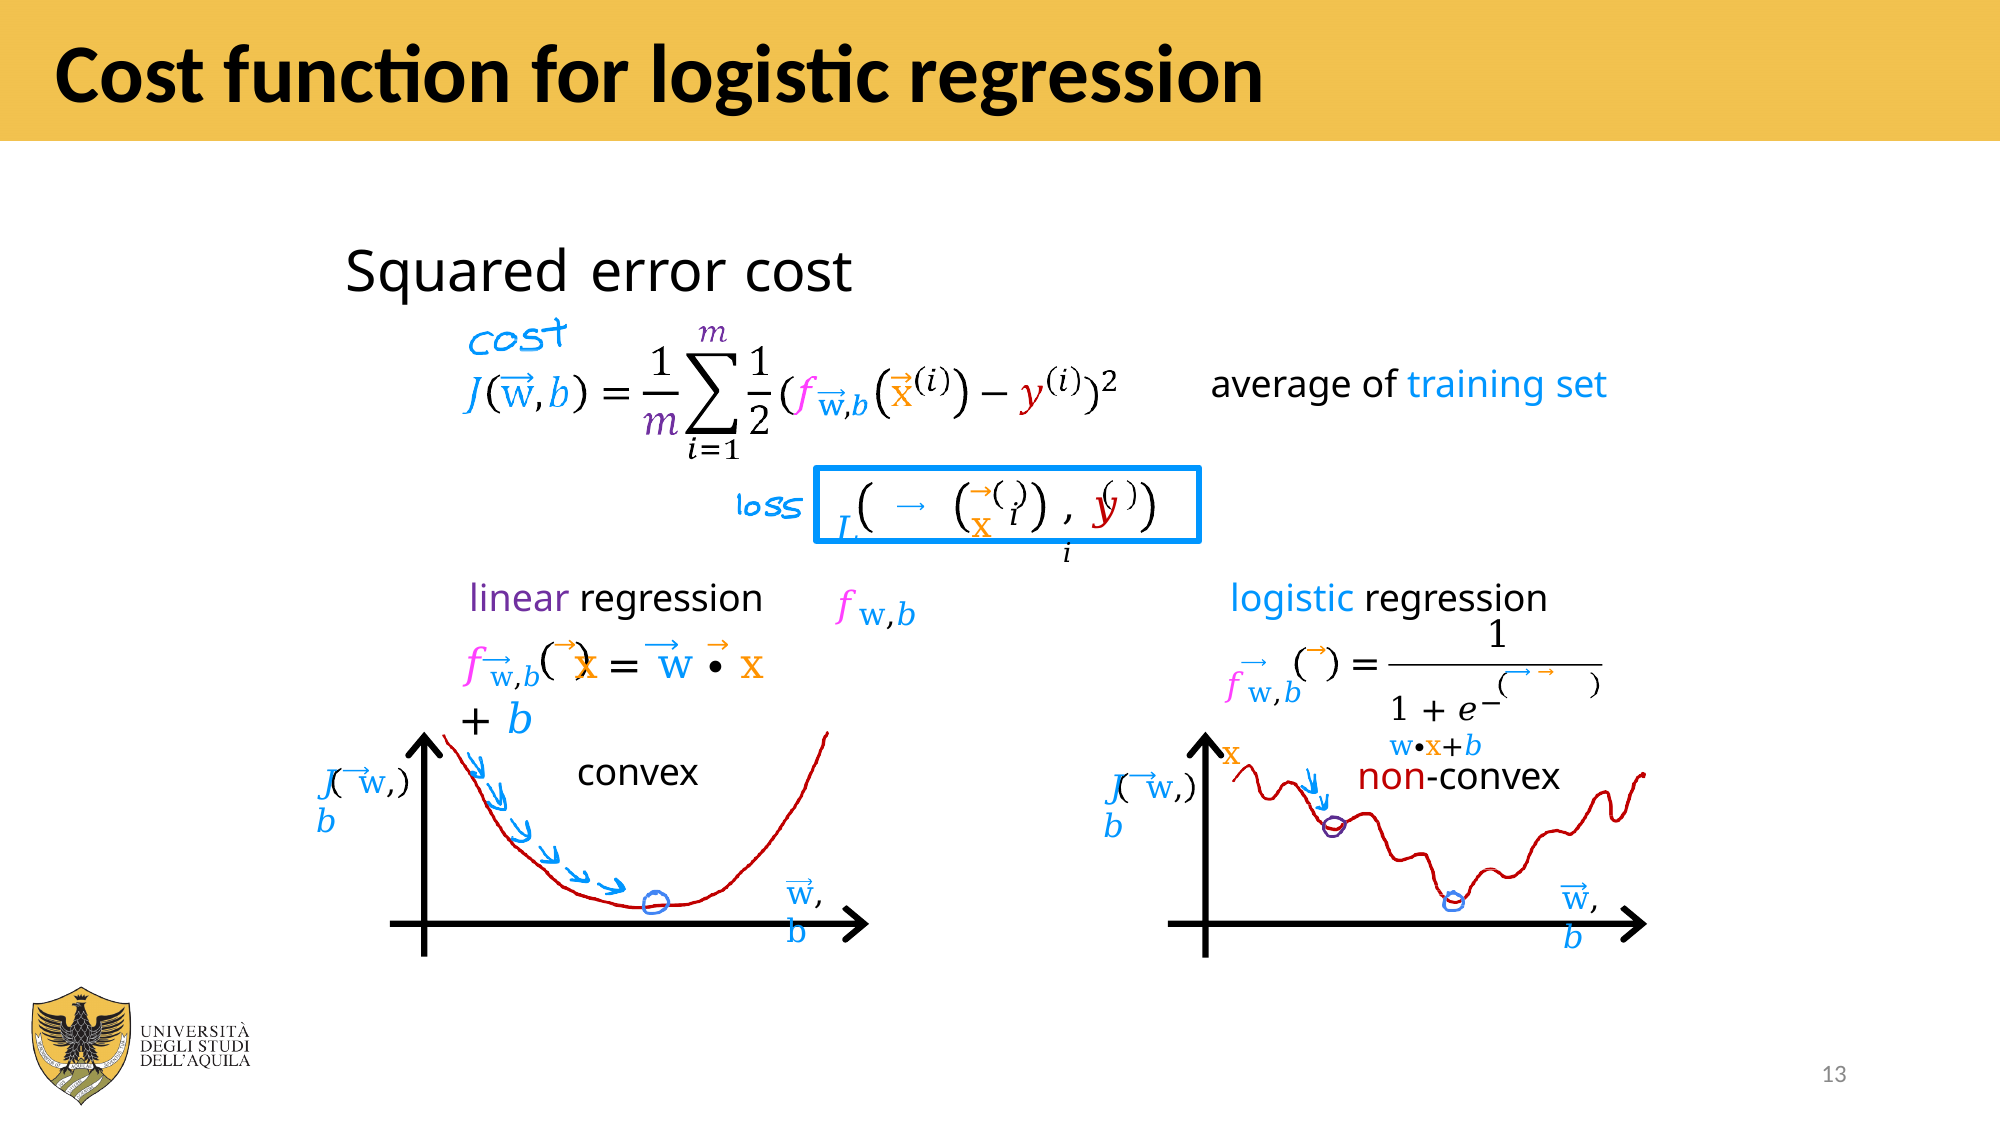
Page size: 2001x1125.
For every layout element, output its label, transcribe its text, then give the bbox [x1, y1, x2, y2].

text_box , 𝑦 𝑖 [1057, 545, 1131, 585]
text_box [1388, 663, 1603, 699]
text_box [389, 731, 870, 957]
picture [750, 405, 768, 434]
picture [652, 346, 670, 375]
text_box [981, 392, 1008, 396]
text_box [813, 464, 1203, 545]
picture [0, 977, 302, 1118]
picture [469, 317, 567, 355]
picture [737, 493, 803, 519]
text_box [955, 480, 1046, 534]
picture [751, 346, 768, 375]
slide_number 13 [1412, 1042, 1862, 1102]
text_box [603, 396, 629, 400]
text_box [1118, 771, 1195, 804]
text_box 𝑓w,𝑏 x [1215, 644, 1333, 731]
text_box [1299, 768, 1465, 913]
text_box x 𝑖 [967, 460, 1022, 464]
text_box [462, 372, 587, 414]
text_box logistic regression [1227, 571, 1572, 619]
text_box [780, 375, 868, 420]
text_box 1 [1484, 608, 1510, 653]
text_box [1019, 366, 1116, 416]
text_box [271, 731, 1772, 1060]
text_box Squared error cost [343, 231, 897, 303]
text_box = [1348, 636, 1381, 684]
picture [0, 0, 2000, 141]
text_box 1 + 𝑒− w∙x+𝑏 [1383, 653, 1598, 731]
picture [1102, 480, 1136, 510]
text_box 𝑓w,𝑏 x = w ∙ x + 𝑏 [453, 629, 806, 731]
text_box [876, 366, 968, 420]
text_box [331, 766, 409, 799]
text_box linear regression [467, 572, 786, 620]
text_box average of training set [1208, 358, 1642, 406]
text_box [1294, 645, 1339, 682]
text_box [642, 353, 739, 460]
text_box [747, 391, 771, 395]
text_box 𝐿 𝑓w,𝑏 [828, 545, 956, 638]
picture [698, 326, 727, 342]
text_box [541, 639, 589, 681]
